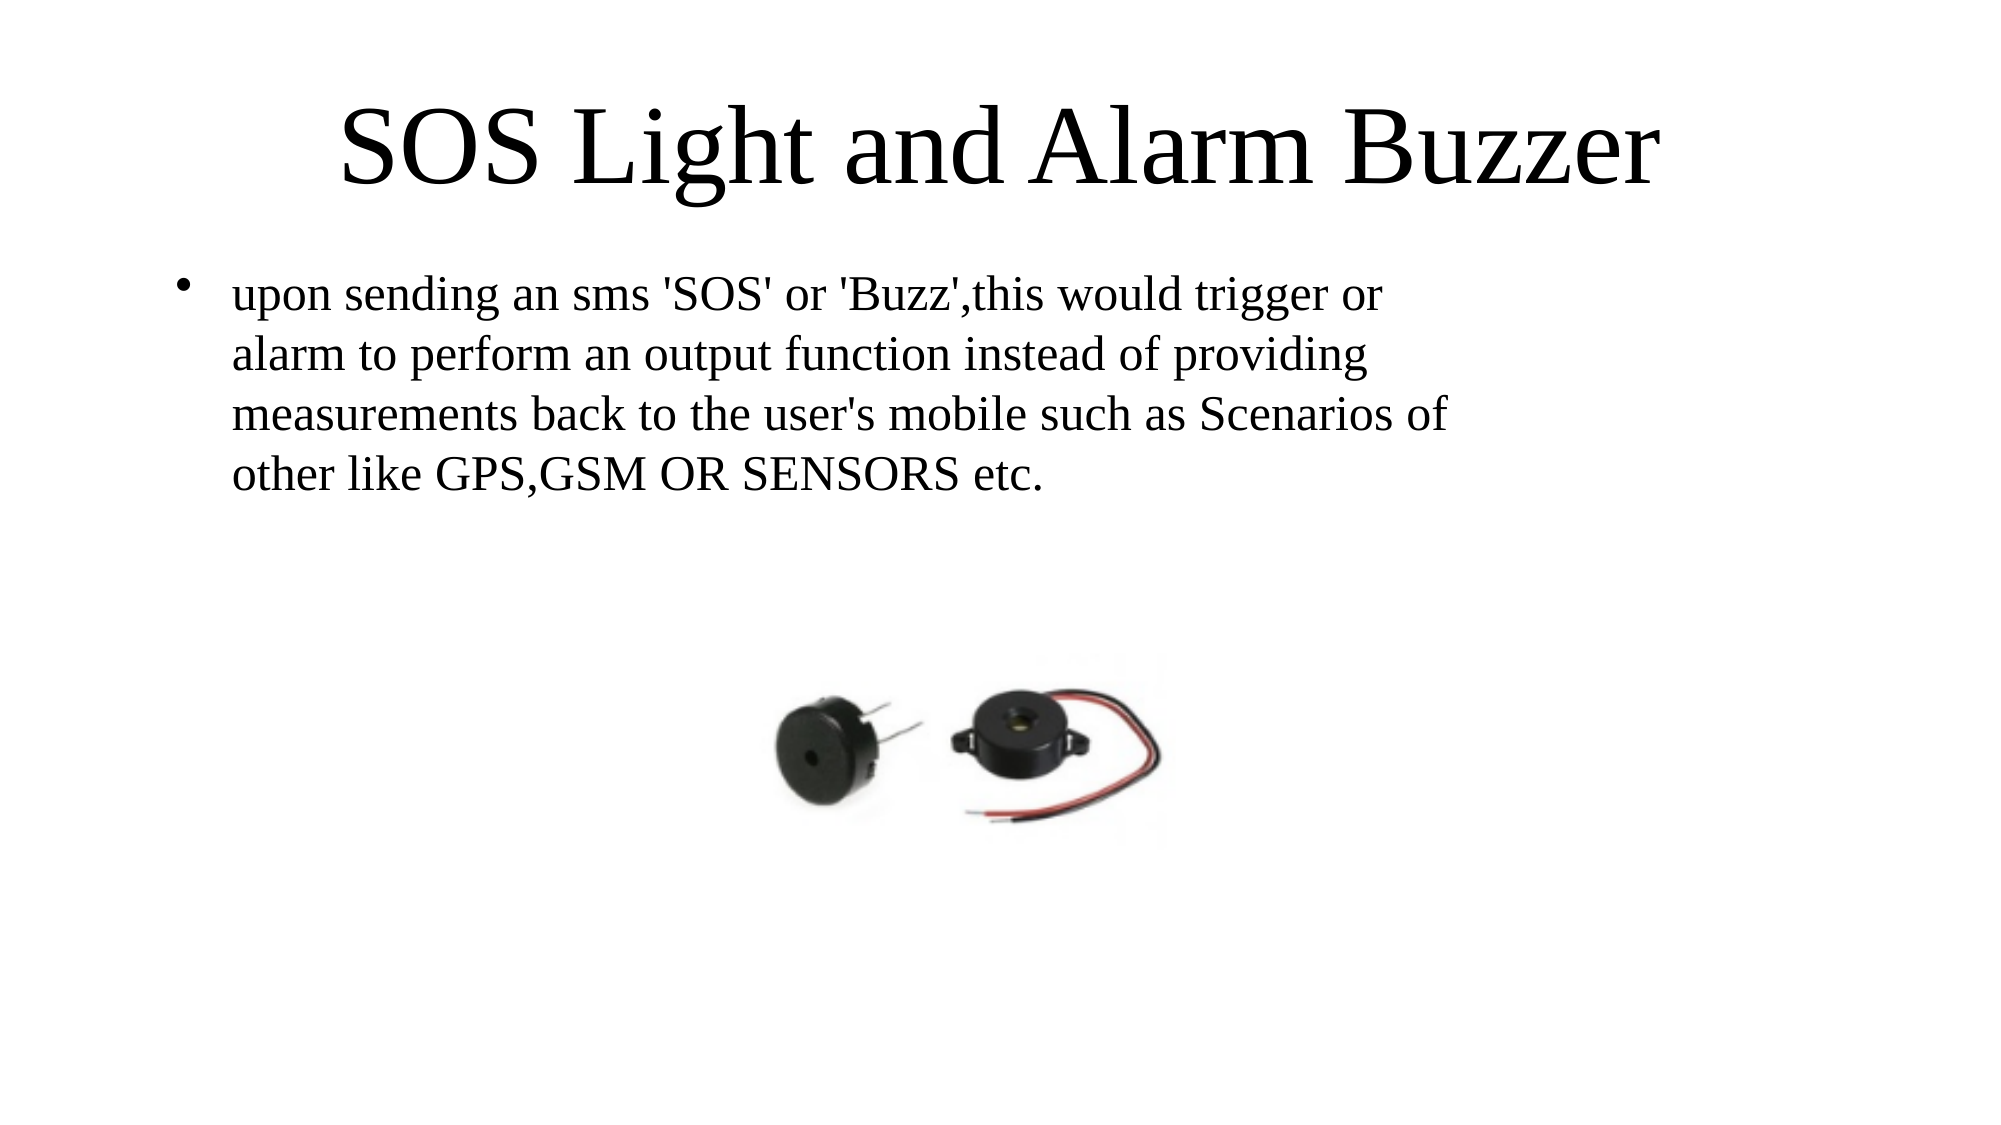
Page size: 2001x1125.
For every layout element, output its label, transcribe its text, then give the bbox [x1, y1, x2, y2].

title SOS Light and Alarm Buzzer [99, 44, 1901, 233]
list upon sending an sms 'SOS' or 'Buzz',this would trigger or alarm to perform an output function instead of providing measurements back to the user's mobile such as Scenarios of other like GPS,GSM OR SENSORS etc. [160, 253, 1522, 891]
picture [708, 602, 1238, 865]
